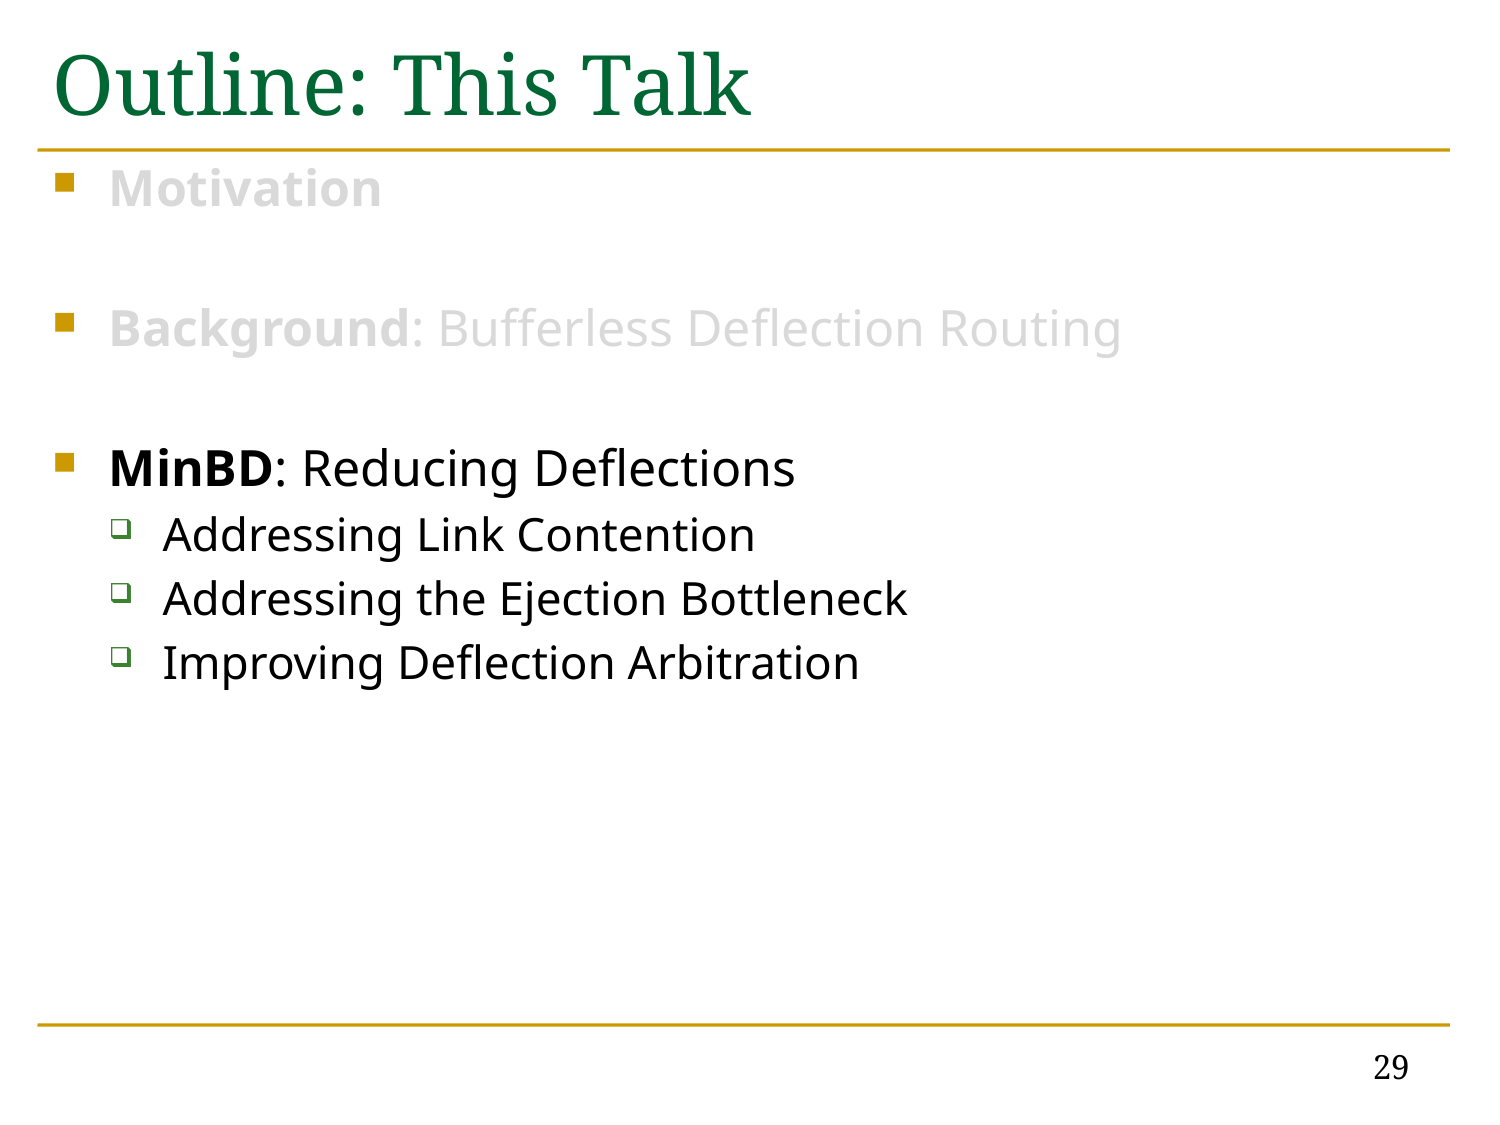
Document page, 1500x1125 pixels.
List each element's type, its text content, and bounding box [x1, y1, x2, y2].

list Motivation Background: Bufferless Deflection Routing MinBD: Reducing Deflections Addressing Link Contention Addressing the Ejection Bottleneck Improving Deflection Arbitration [37, 148, 1451, 1026]
slide_number 29 [1074, 1023, 1426, 1100]
title Outline: This Talk [37, 24, 1451, 148]
